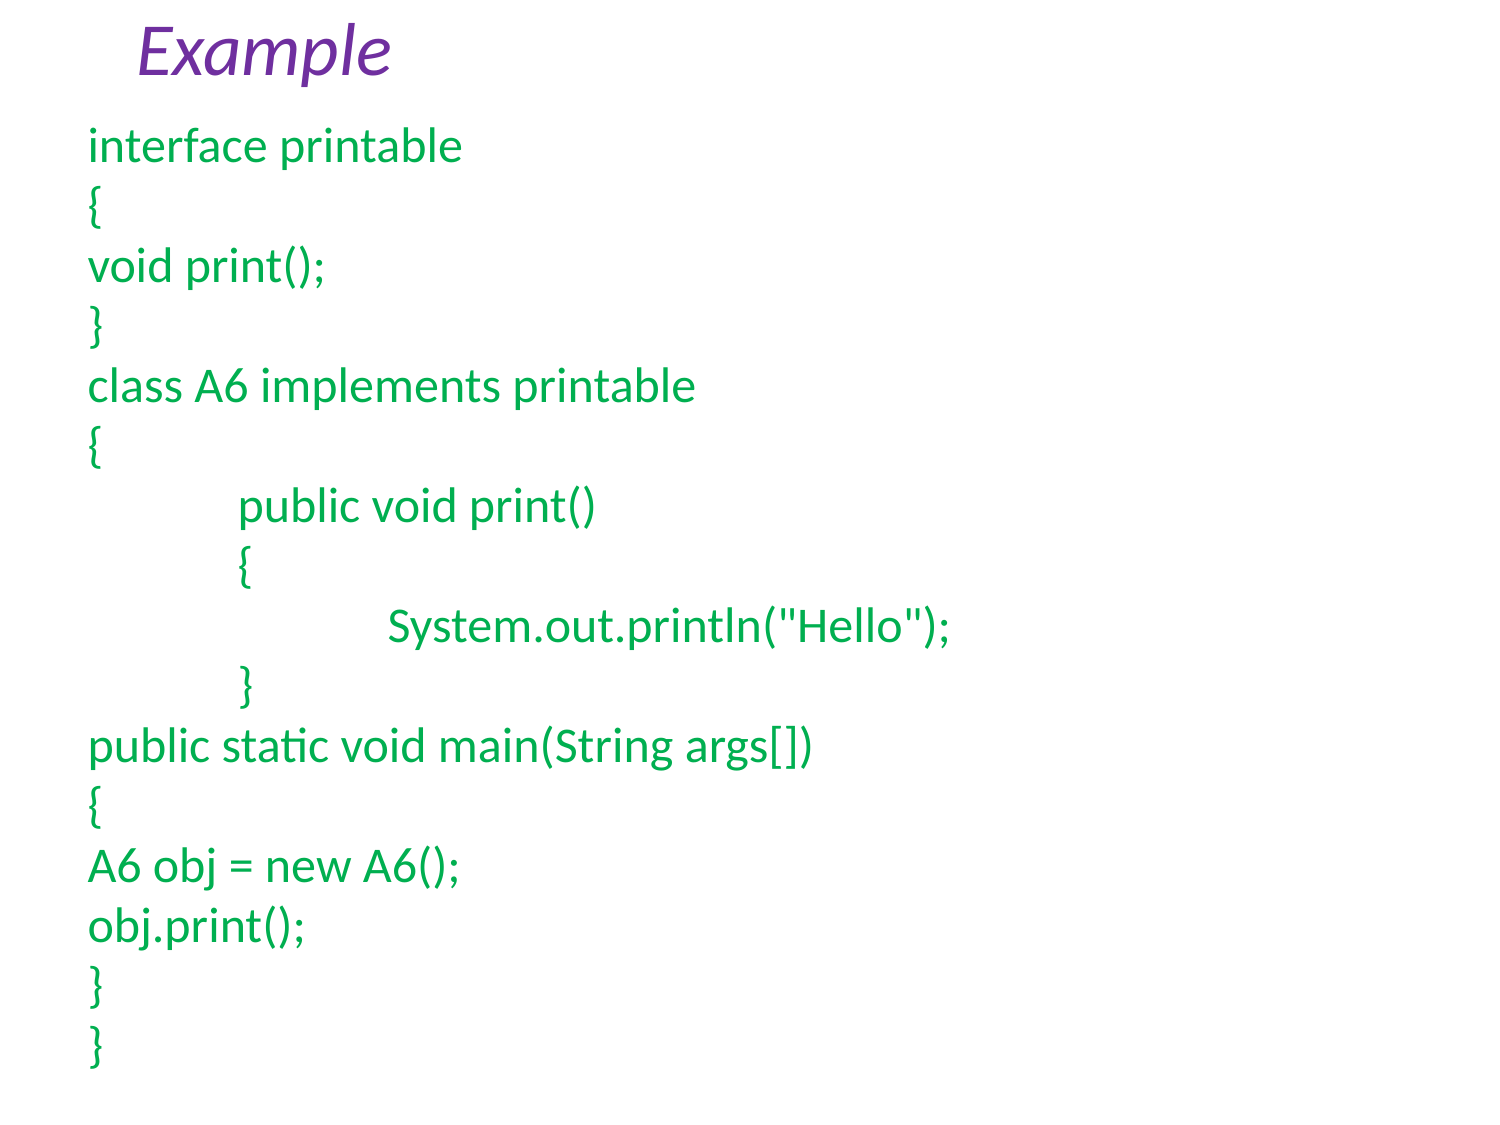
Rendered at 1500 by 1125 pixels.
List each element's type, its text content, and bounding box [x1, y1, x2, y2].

title Example [136, 0, 1364, 91]
list interface printable { void print(); } class A6 implements printable { public void print() { System.out.println("Hello"); } public static void main(String args[]) { A6 obj = new A6(); obj.print(); } } [87, 112, 1484, 1082]
